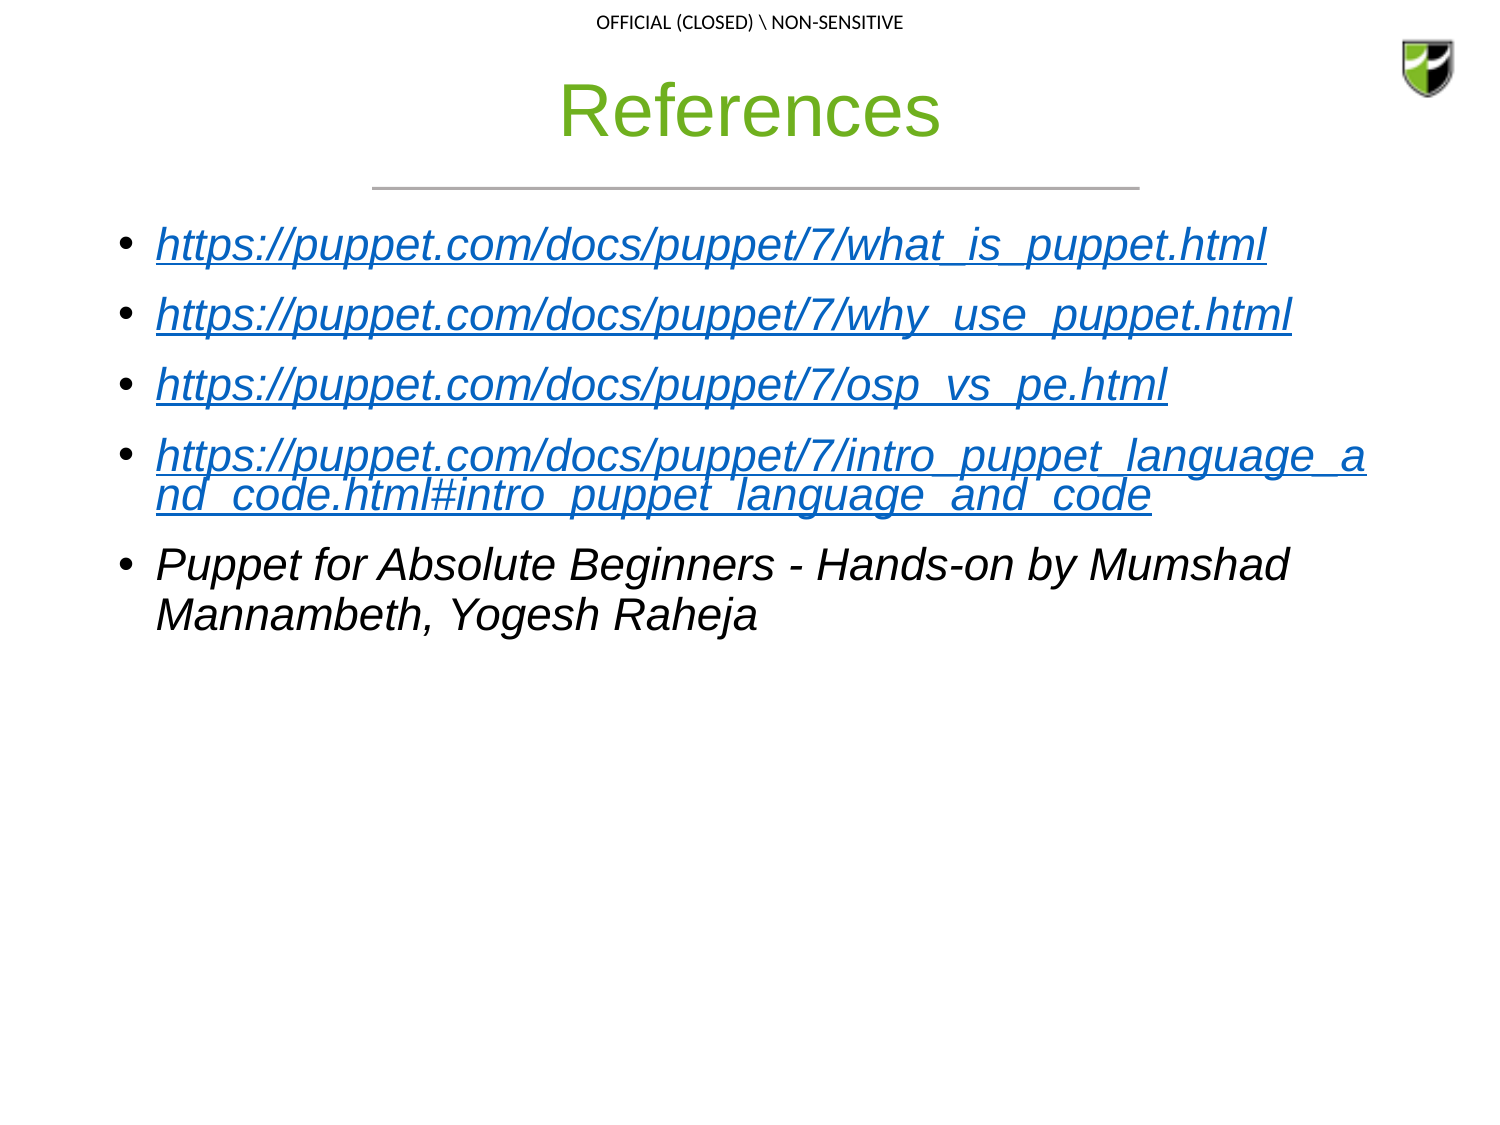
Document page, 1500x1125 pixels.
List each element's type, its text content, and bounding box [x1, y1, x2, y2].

title References [137, 59, 1363, 164]
list https://puppet.com/docs/puppet/7/what_is_puppet.html https://puppet.com/docs/puppet/7/why_use_puppet.html https://puppet.com/docs/puppet/7/osp_vs_pe.html https://puppet.com/docs/puppet/7/intro_puppet_language_and_code.html#intro_puppet_language_and_code Puppet for Absolute Beginners - Hands-on by Mumshad Mannambeth, Yogesh Raheja [103, 213, 1397, 958]
picture [1388, 27, 1472, 113]
